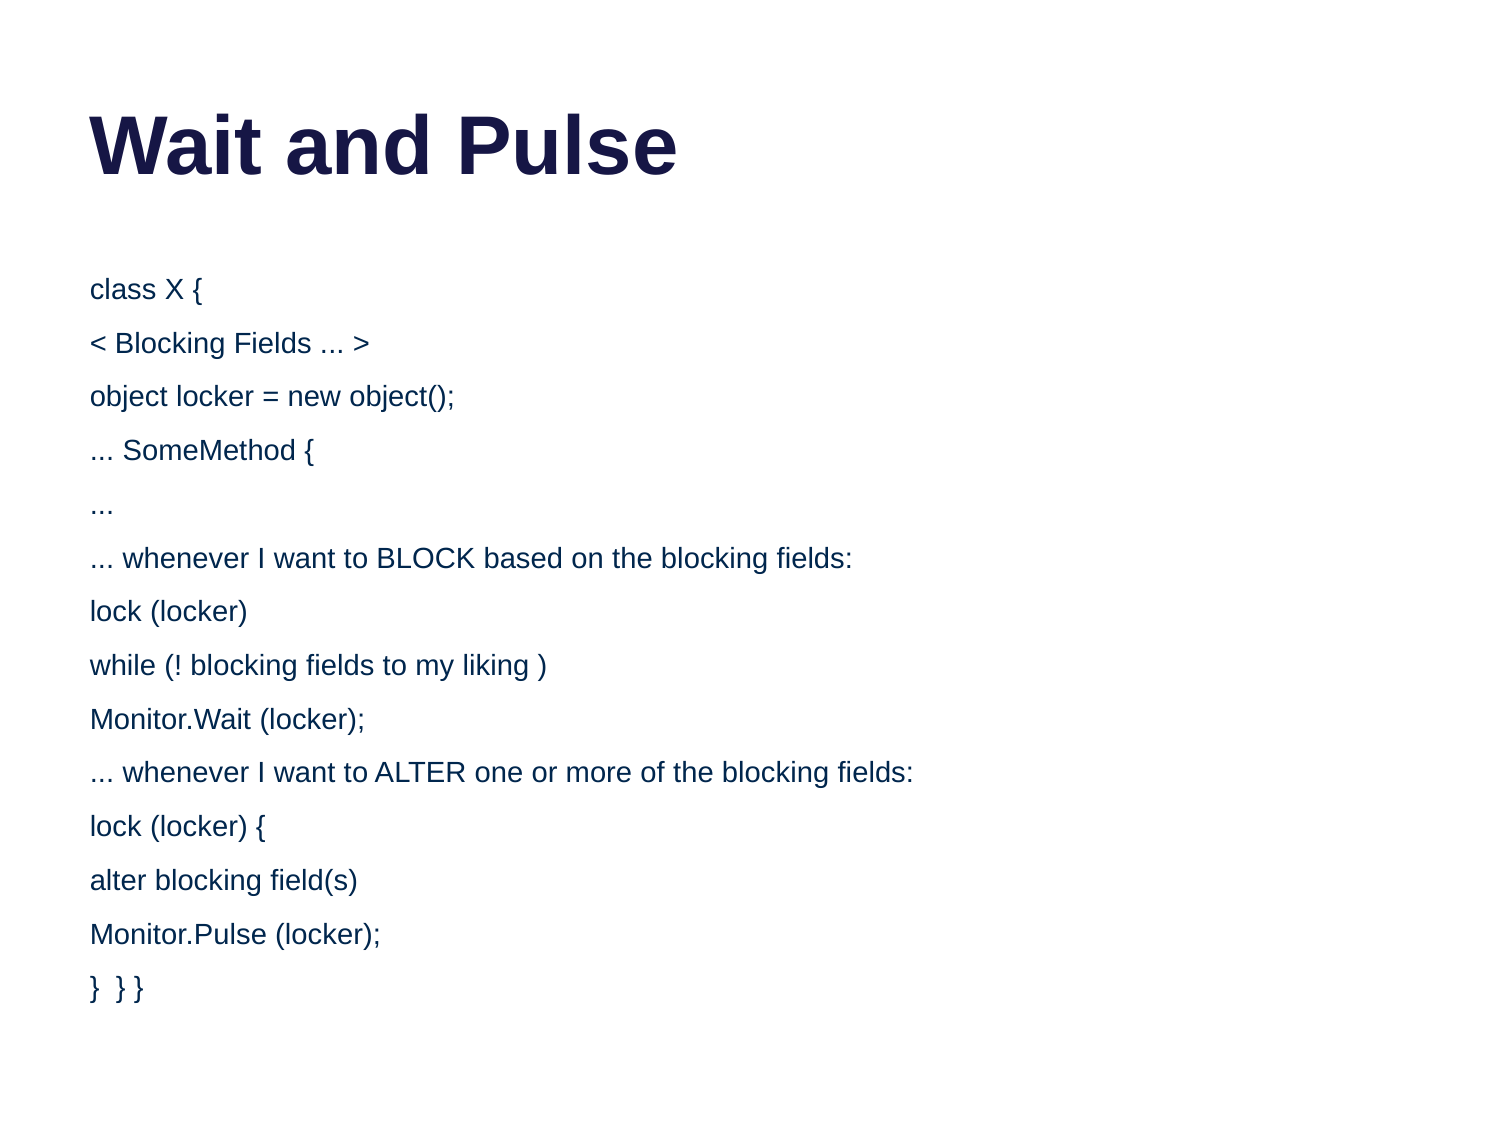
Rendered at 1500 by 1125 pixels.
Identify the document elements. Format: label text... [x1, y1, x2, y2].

list class X { < Blocking Fields ... > object locker = new object(); ... SomeMethod { ... ... whenever I want to BLOCK based on the blocking fields: lock (locker) while (! blocking fields to my liking ) Monitor.Wait (locker); ... whenever I want to ALTER one or more of the blocking fields: lock (locker) { alter blocking field(s) Monitor.Pulse (locker); } } } [75, 262, 1450, 1125]
title Wait and Pulse [75, 0, 1425, 200]
